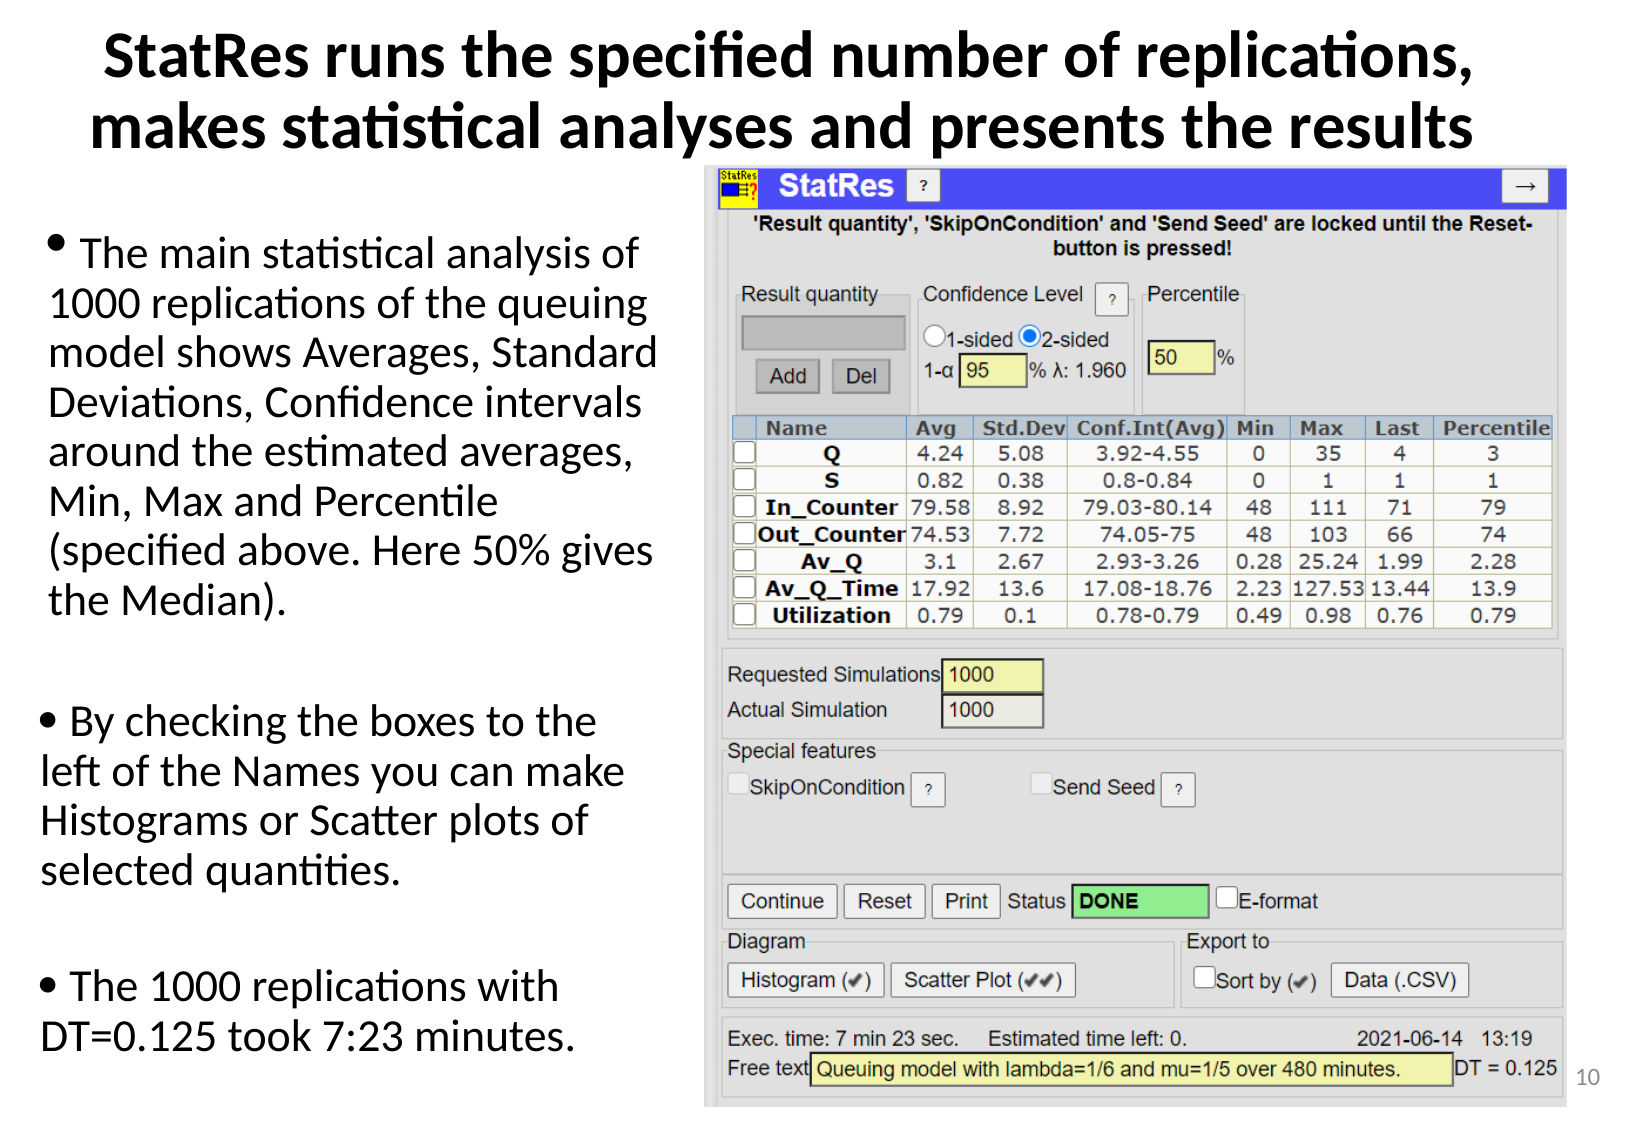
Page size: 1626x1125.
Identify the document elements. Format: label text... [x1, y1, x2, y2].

title StatRes runs the specified number of replications, makes statistical analyses and presents the results [33, 18, 1548, 165]
text_box The main statistical analysis of 1000 replications of the queuing model shows Averages, Standard Deviations, Confidence intervals around the estimated averages, Min, Max and Percentile (specified above. Here 50% gives the Median). [33, 217, 700, 633]
text_box  By checking the boxes to the left of the Names you can make Histograms or Scatter plots of selected quantities. [37, 689, 662, 903]
slide_number 10 [1544, 1040, 1616, 1111]
text_box  The 1000 replications with DT=0.125 took 7:23 minutes. [37, 955, 662, 1069]
picture [704, 165, 1568, 1107]
